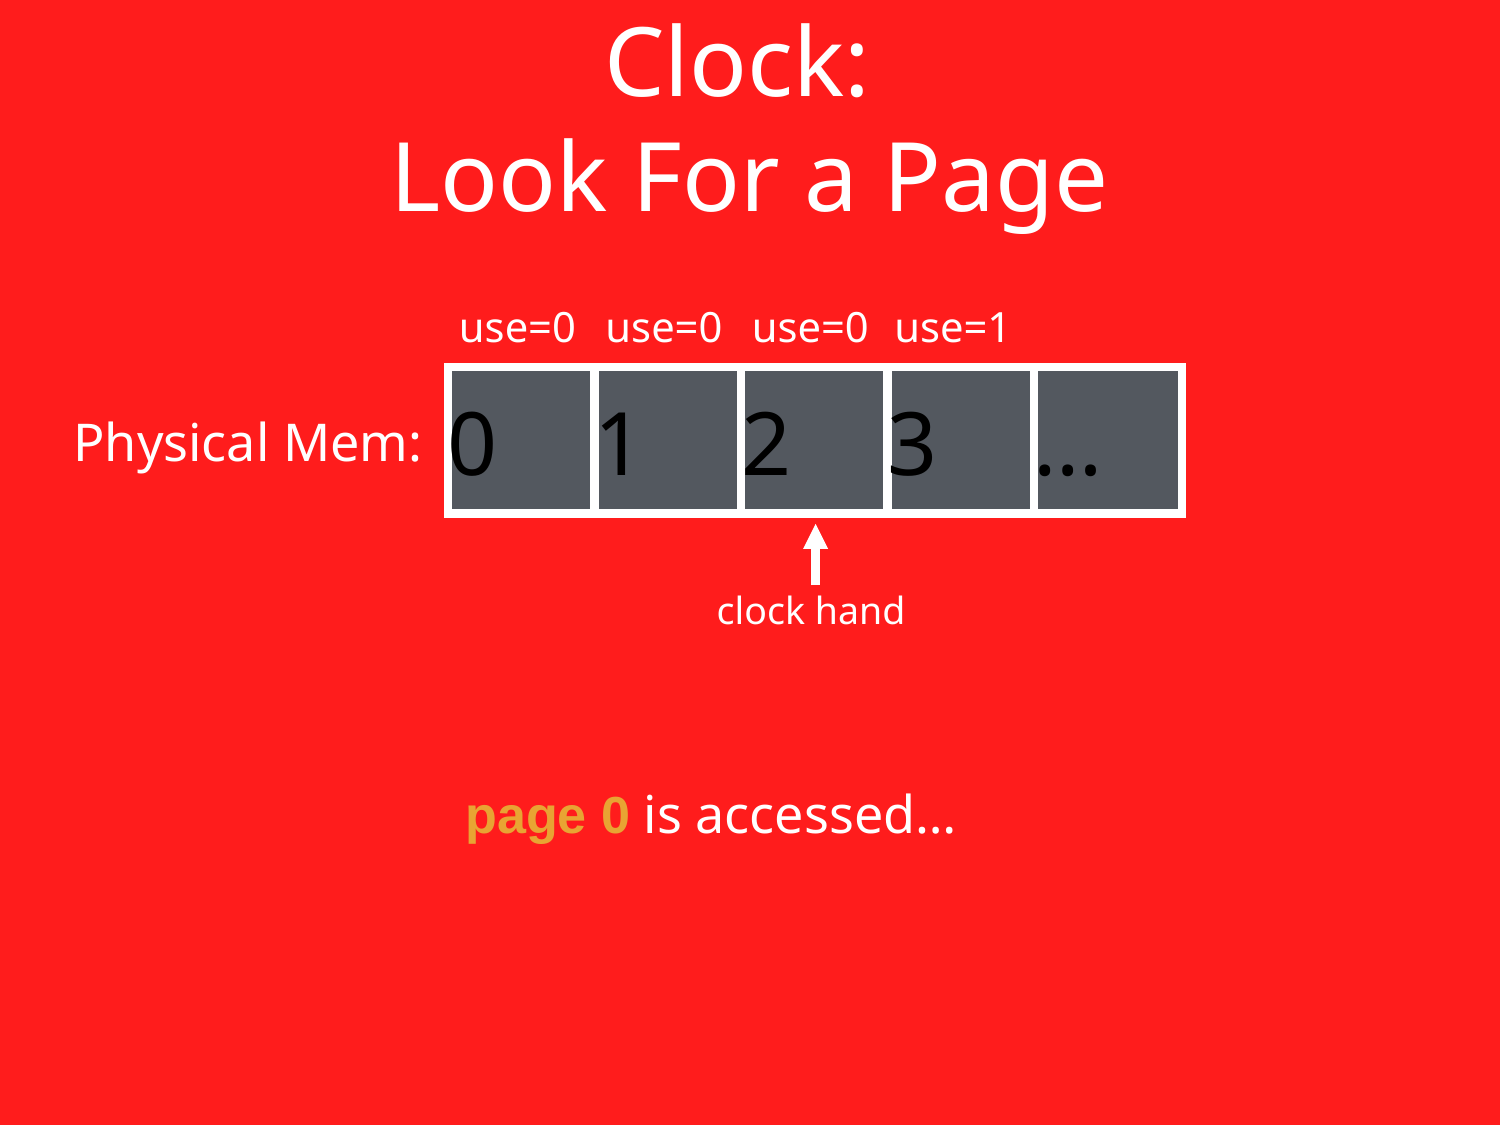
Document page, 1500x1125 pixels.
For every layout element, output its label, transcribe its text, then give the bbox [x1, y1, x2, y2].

text_box use=0 [746, 295, 875, 357]
text_box [809, 523, 822, 586]
text_box 0 [447, 367, 594, 514]
text_box 3 [887, 367, 1033, 514]
text_box clock hand [710, 581, 912, 639]
text_box 2 [740, 367, 887, 514]
text_box use=1 [888, 295, 1018, 357]
text_box page 0 is accessed… [459, 775, 963, 850]
text_box 1 [594, 367, 740, 514]
text_box Physical Mem: [67, 403, 429, 478]
text_box … [1033, 367, 1183, 514]
text_box use=0 [453, 295, 582, 357]
text_box use=0 [599, 295, 729, 357]
title Clock: Look For a Page [127, 10, 1372, 221]
